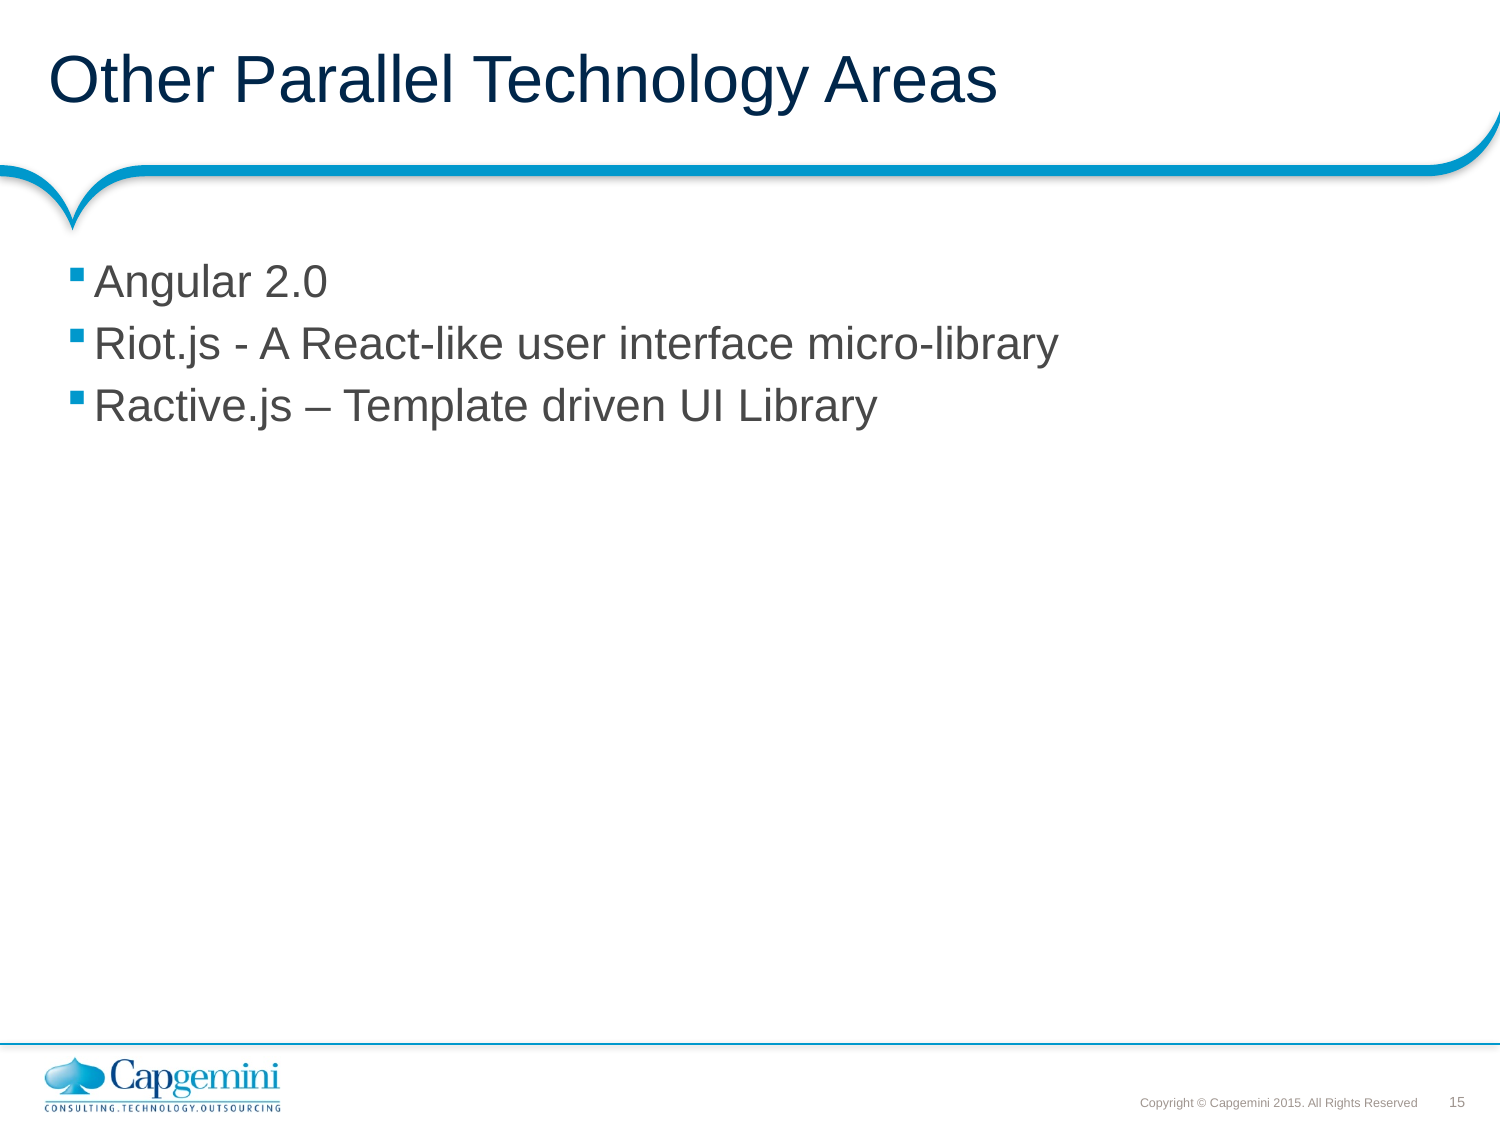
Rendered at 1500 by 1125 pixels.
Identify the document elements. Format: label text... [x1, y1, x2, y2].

title Other Parallel Technology Areas [0, 0, 1500, 165]
picture [44, 1056, 281, 1113]
list Angular 2.0 Riot.js - A React-like user interface micro-library Ractive.js – Template driven UI Library [48, 246, 1479, 1007]
